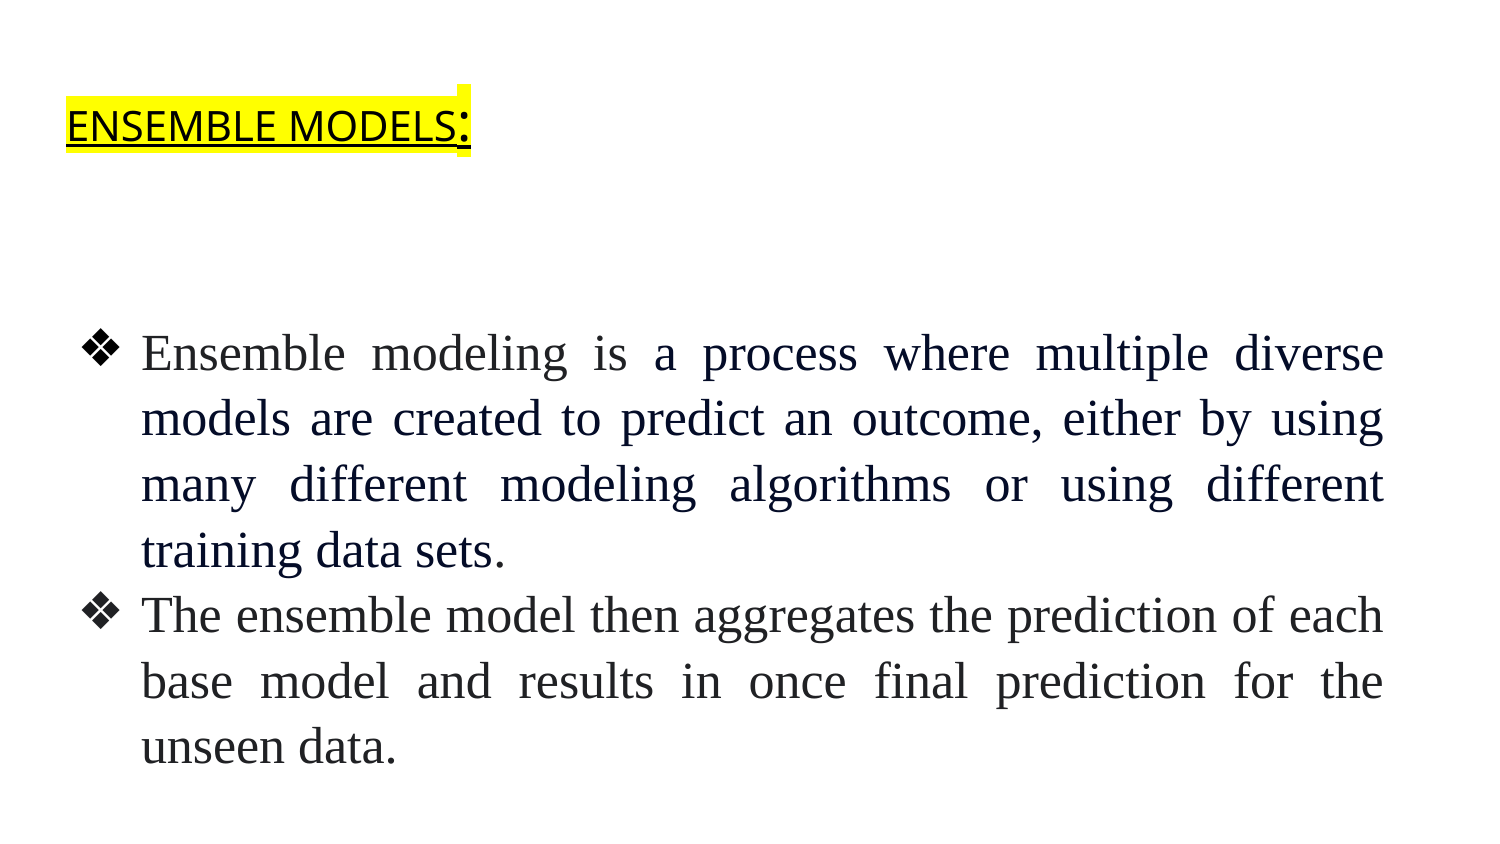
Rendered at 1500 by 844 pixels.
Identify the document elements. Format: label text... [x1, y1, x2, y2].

title ENSEMBLE MODELS: [51, 72, 1449, 167]
list Ensemble modeling is a process where multiple diverse models are created to predict an outcome, either by using many different modeling algorithms or using different training data sets. The ensemble model then aggregates the prediction of each base model and results in once final prediction for the unseen data. [51, 300, 1400, 745]
